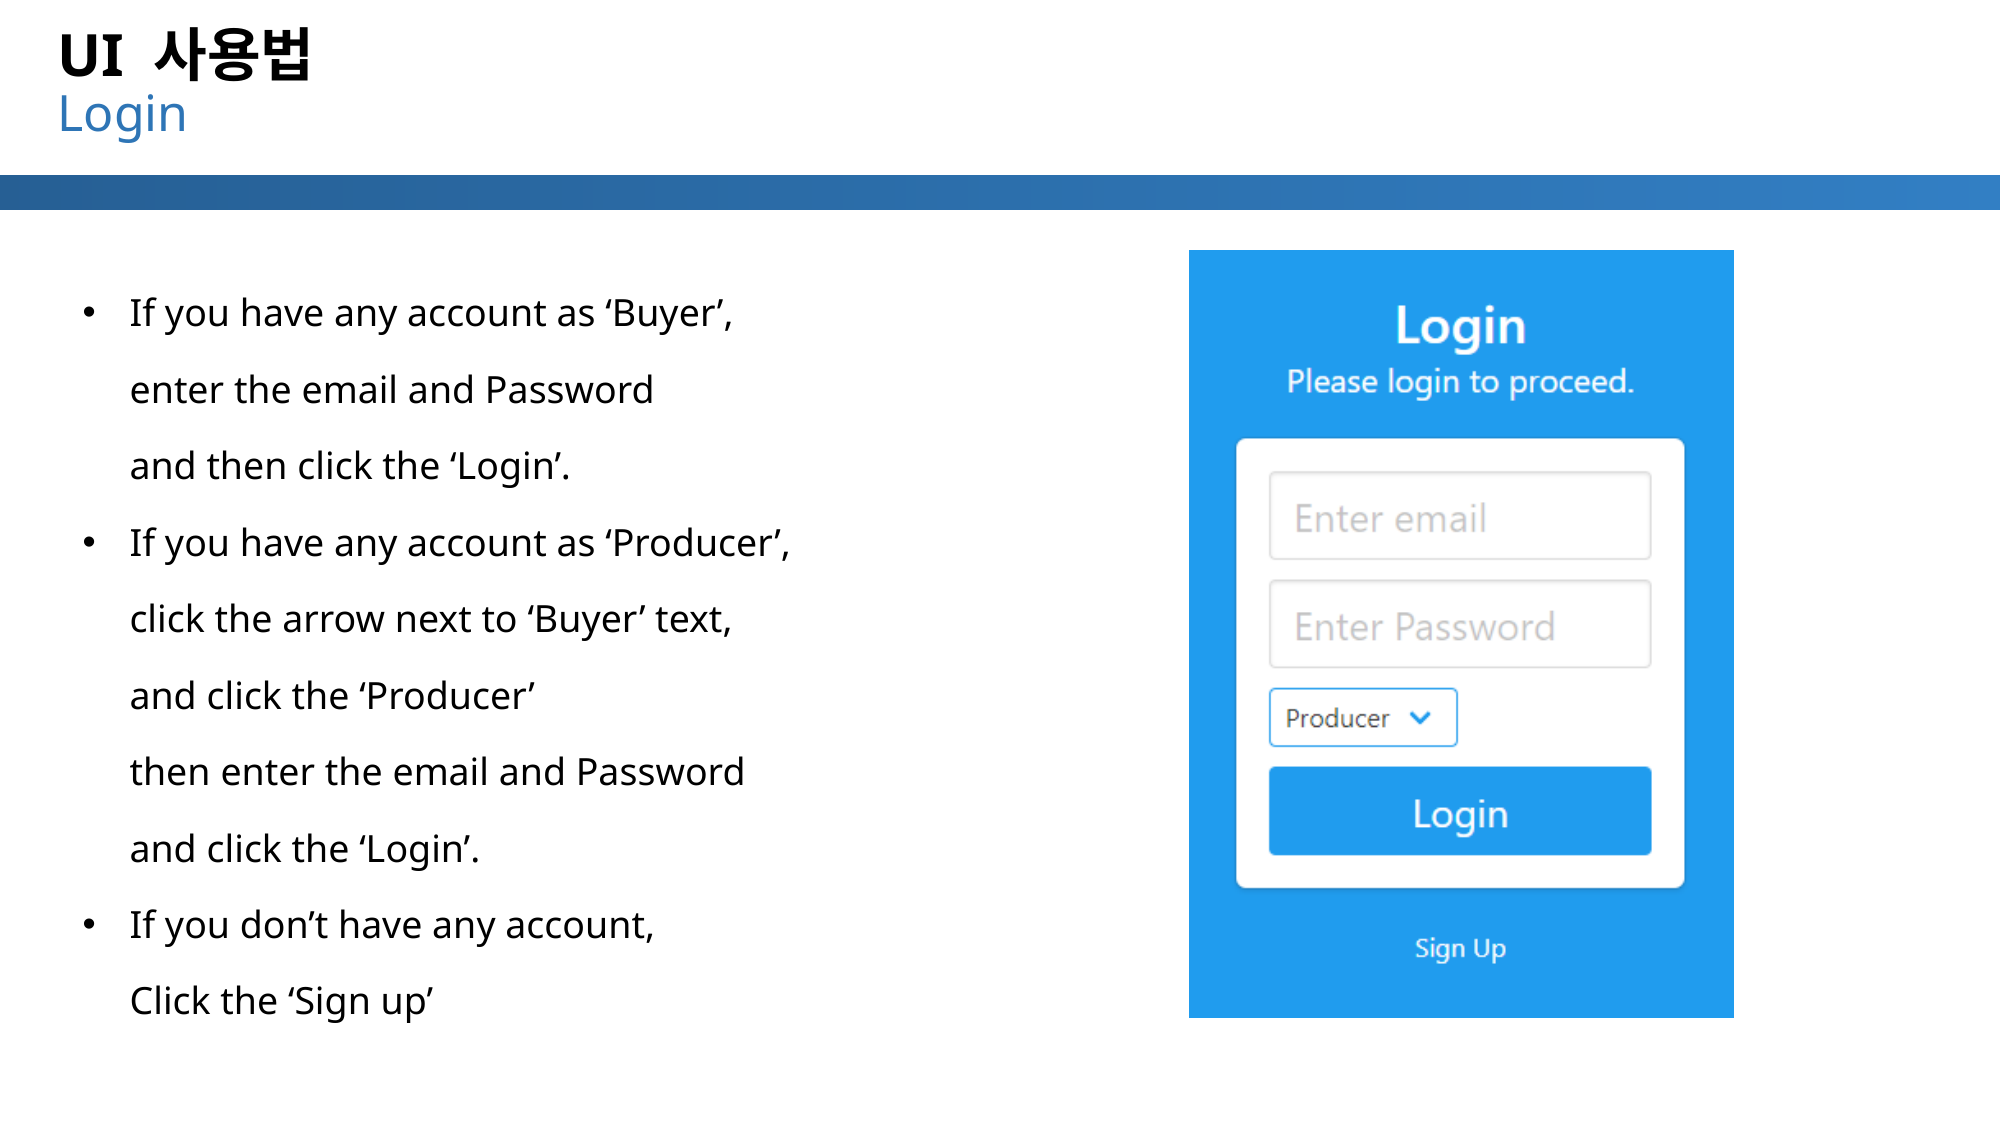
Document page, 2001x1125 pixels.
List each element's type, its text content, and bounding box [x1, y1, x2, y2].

picture [1189, 250, 1734, 1019]
text_box [0, 174, 2000, 210]
text_box If you have any account as ‘Buyer’, enter the email and Password and then click the ‘Login’. If you have any account as ‘Producer’, click the arrow next to ‘Buyer’ text, and click the ‘Producer’ then enter the email and Password and click the ‘Login’. If you don’t have any account, Click the ‘Sign up’ [67, 250, 959, 1030]
title UI 사용법 Login [42, 0, 1768, 170]
